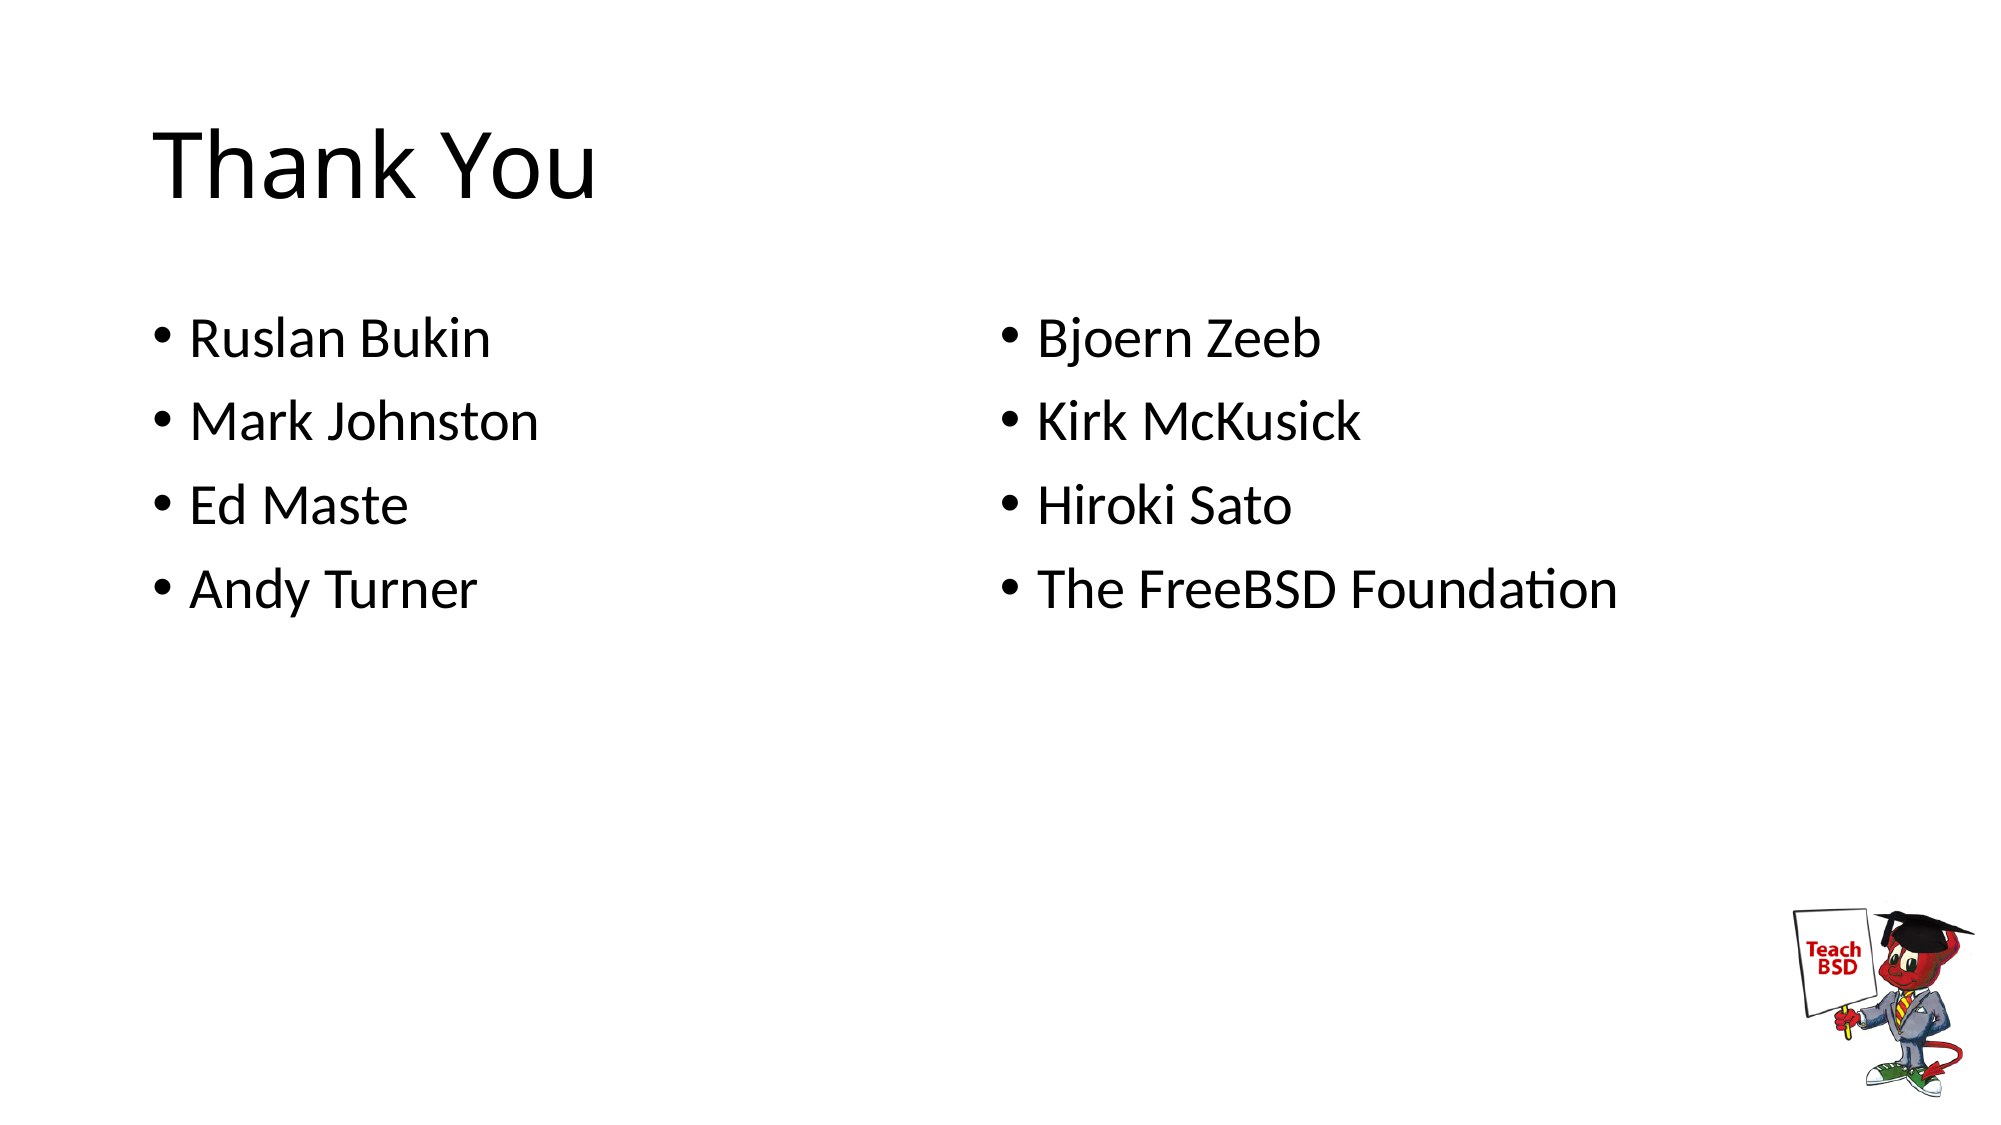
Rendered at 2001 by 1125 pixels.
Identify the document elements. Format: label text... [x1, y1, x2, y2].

title Thank You [137, 59, 1863, 278]
picture [1776, 881, 1980, 1125]
list Ruslan Bukin Mark Johnston Ed Maste Andy Turner Bjoern Zeeb Kirk McKusick Hiroki Sato The FreeBSD Foundation [137, 299, 1863, 1014]
